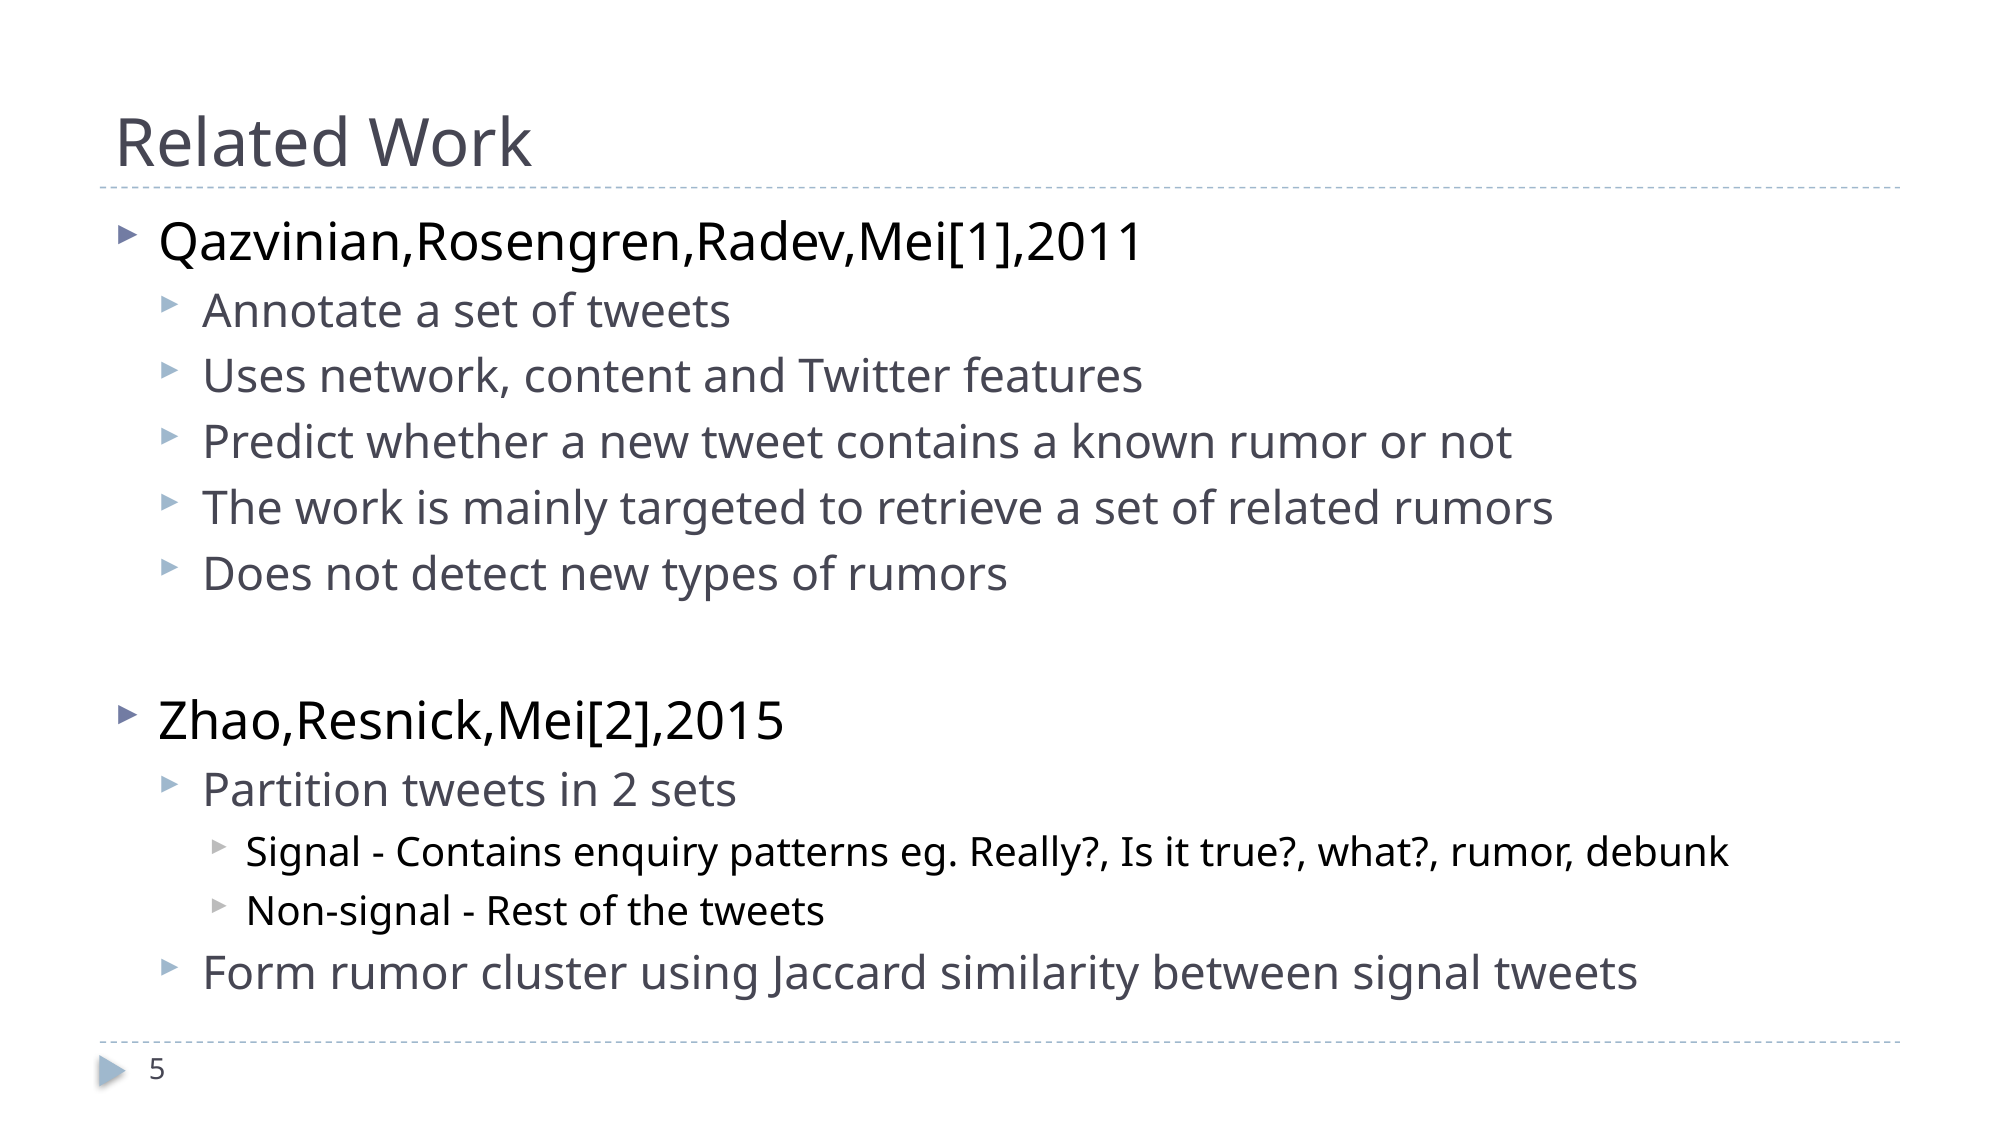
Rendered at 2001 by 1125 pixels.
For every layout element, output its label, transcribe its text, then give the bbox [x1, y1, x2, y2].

list Qazvinian,Rosengren,Radev,Mei[1],2011 Annotate a set of tweets Uses network, content and Twitter features Predict whether a new tweet contains a known rumor or not The work is mainly targeted to retrieve a set of related rumors Does not detect new types of rumors Zhao,Resnick,Mei[2],2015 Partition tweets in 2 sets Signal - Contains enquiry patterns eg. Really?, Is it true?, what?, rumor, debunk Non-signal - Rest of the tweets Form rumor cluster using Jaccard similarity between signal tweets [99, 200, 1900, 1010]
title Related Work [99, 24, 1900, 188]
slide_number 5 [133, 1042, 568, 1103]
